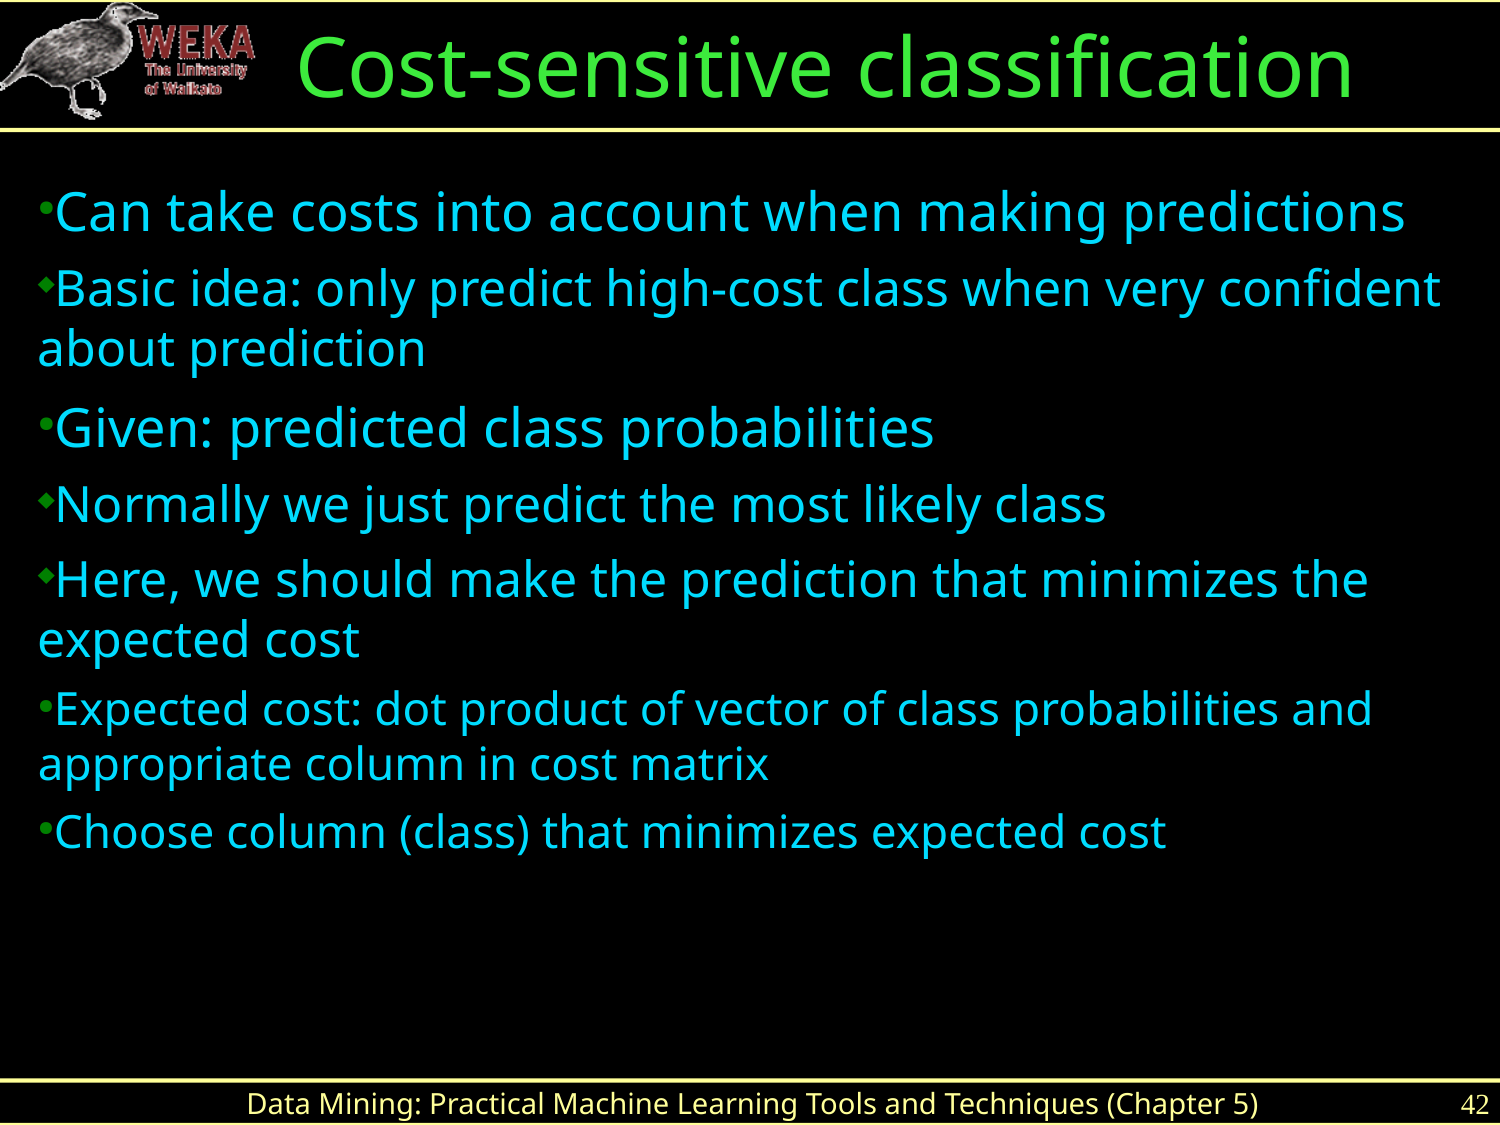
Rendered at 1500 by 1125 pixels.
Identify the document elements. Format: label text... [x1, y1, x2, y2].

title Cost-sensitive classification [295, 0, 1486, 159]
footer Data Mining: Practical Machine Learning Tools and Techniques (Chapter 5) [236, 1085, 1270, 1125]
picture [0, 3, 266, 127]
slide_number 42 [1305, 1085, 1491, 1125]
list Can take costs into account when making predictions Basic idea: only predict high-cost class when very confident about prediction Given: predicted class probabilities Normally we just predict the most likely class Here, we should make the prediction that minimizes the expected cost Expected cost: dot product of vector of class probabilities and appropriate column in cost matrix Choose column (class) that minimizes expected cost [37, 177, 1447, 978]
